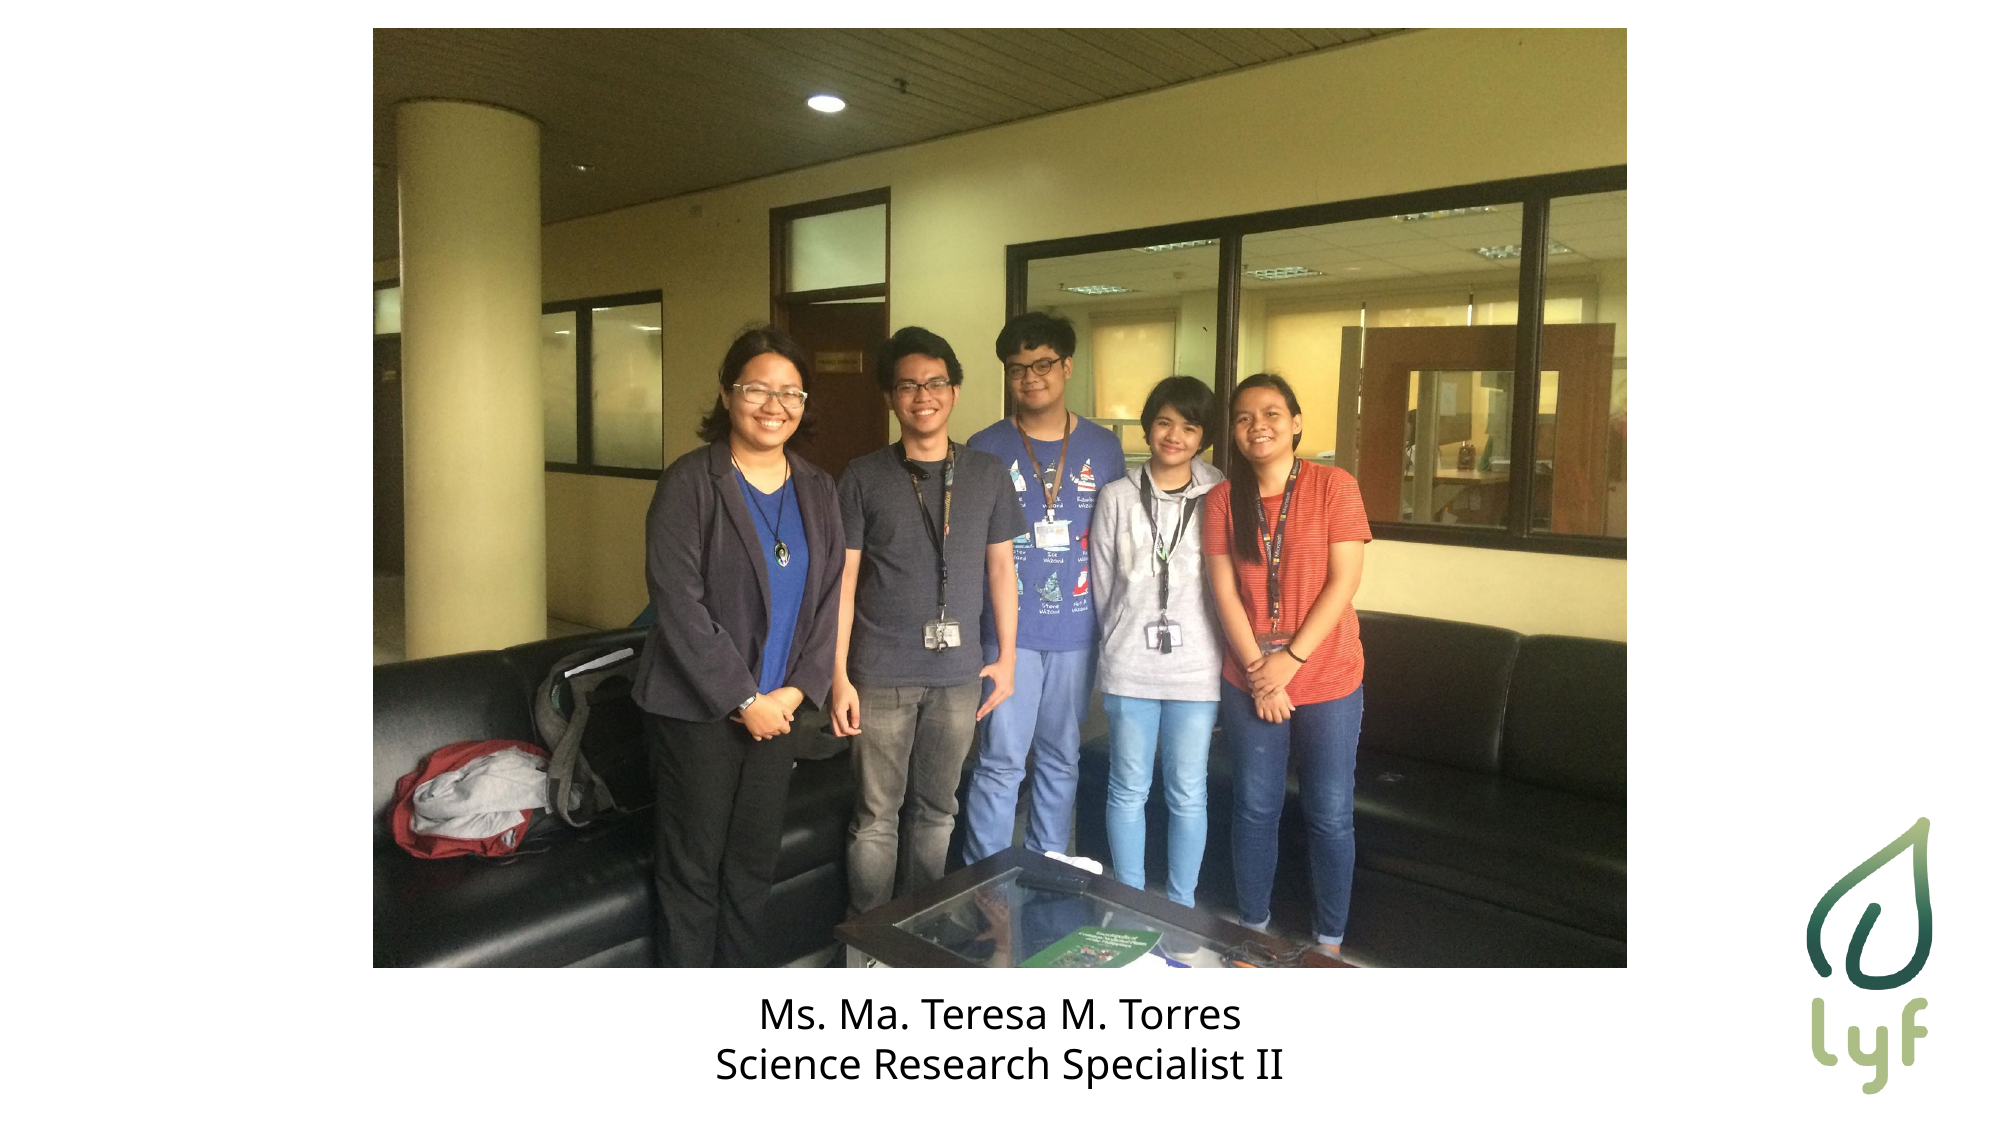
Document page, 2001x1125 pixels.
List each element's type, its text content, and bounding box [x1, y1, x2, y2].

picture [1687, 753, 2000, 1125]
text_box Ms. Ma. Teresa M. Torres Science Research Specialist II [650, 980, 1350, 1096]
picture [373, 28, 1627, 968]
